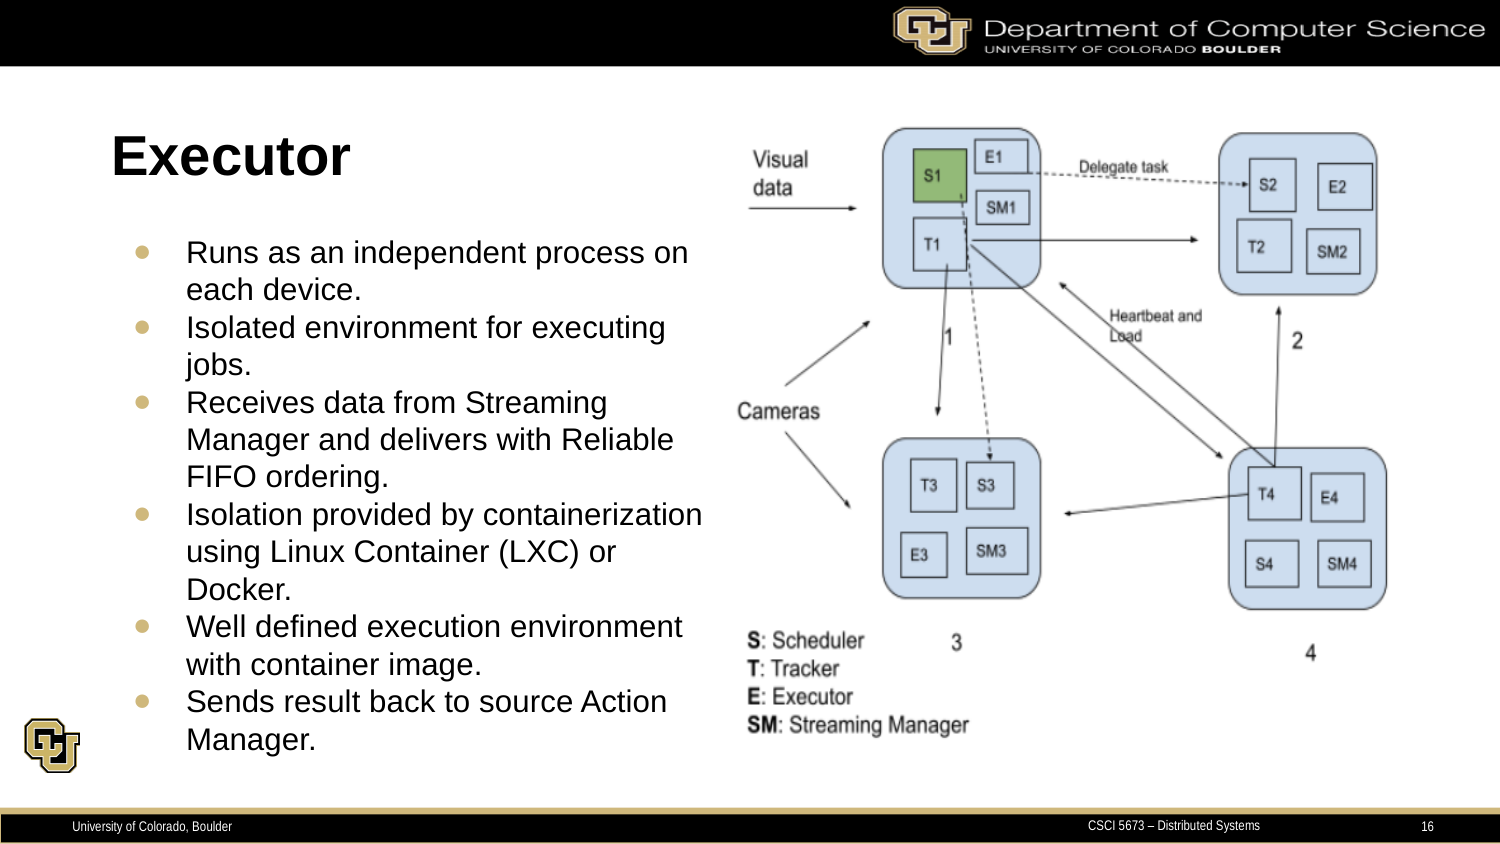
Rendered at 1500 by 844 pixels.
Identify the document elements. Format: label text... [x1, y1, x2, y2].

title Executor [96, 80, 1126, 225]
picture [891, 4, 1487, 59]
picture [709, 102, 1462, 786]
picture [24, 718, 80, 773]
subtitle Runs as an independent process on each device. Isolated environment for executing jobs. Receives data from Streaming Manager and delivers with Reliable FIFO ordering. Isolation provided by containerization using Linux Container (LXC) or Docker. Well defined execution environment with container image. Sends result back to source Action Manager. [96, 225, 704, 773]
